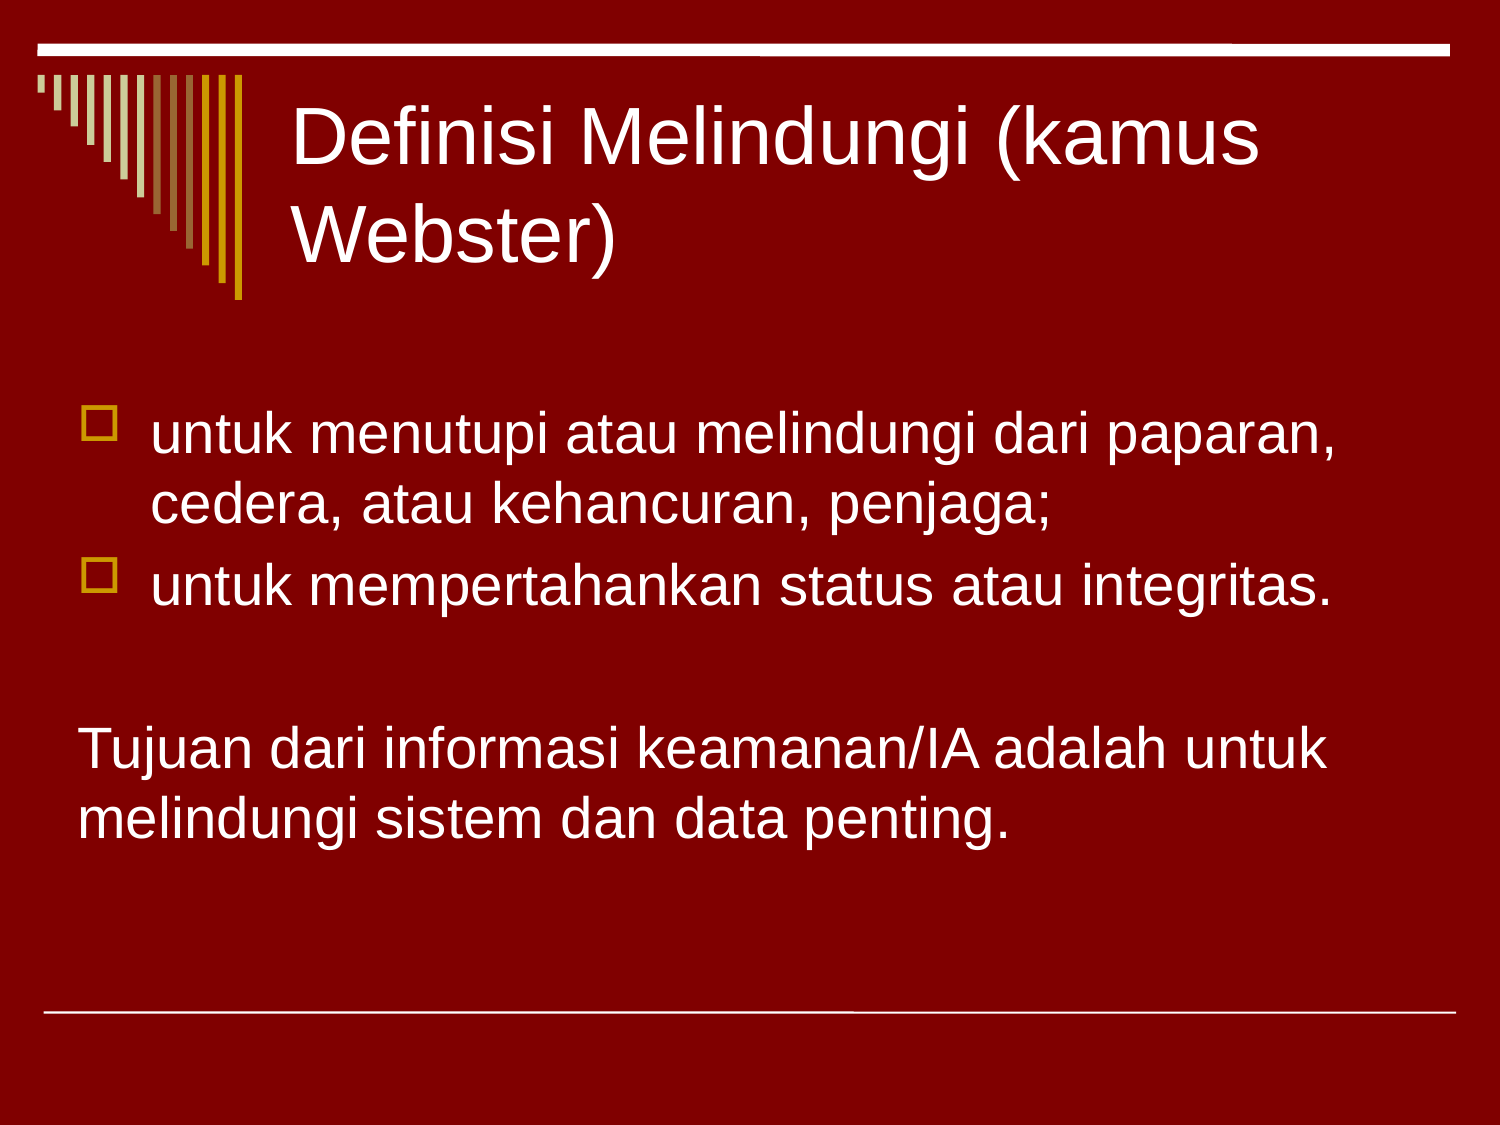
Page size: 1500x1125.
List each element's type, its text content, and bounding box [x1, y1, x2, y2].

list untuk menutupi atau melindungi dari paparan, cedera, atau kehancuran, penjaga; untuk mempertahankan status atau integritas. Tujuan dari informasi keamanan/IA adalah untuk melindungi sistem dan data penting. [62, 387, 1425, 813]
title Definisi Melindungi (kamus Webster) [275, 75, 1425, 288]
